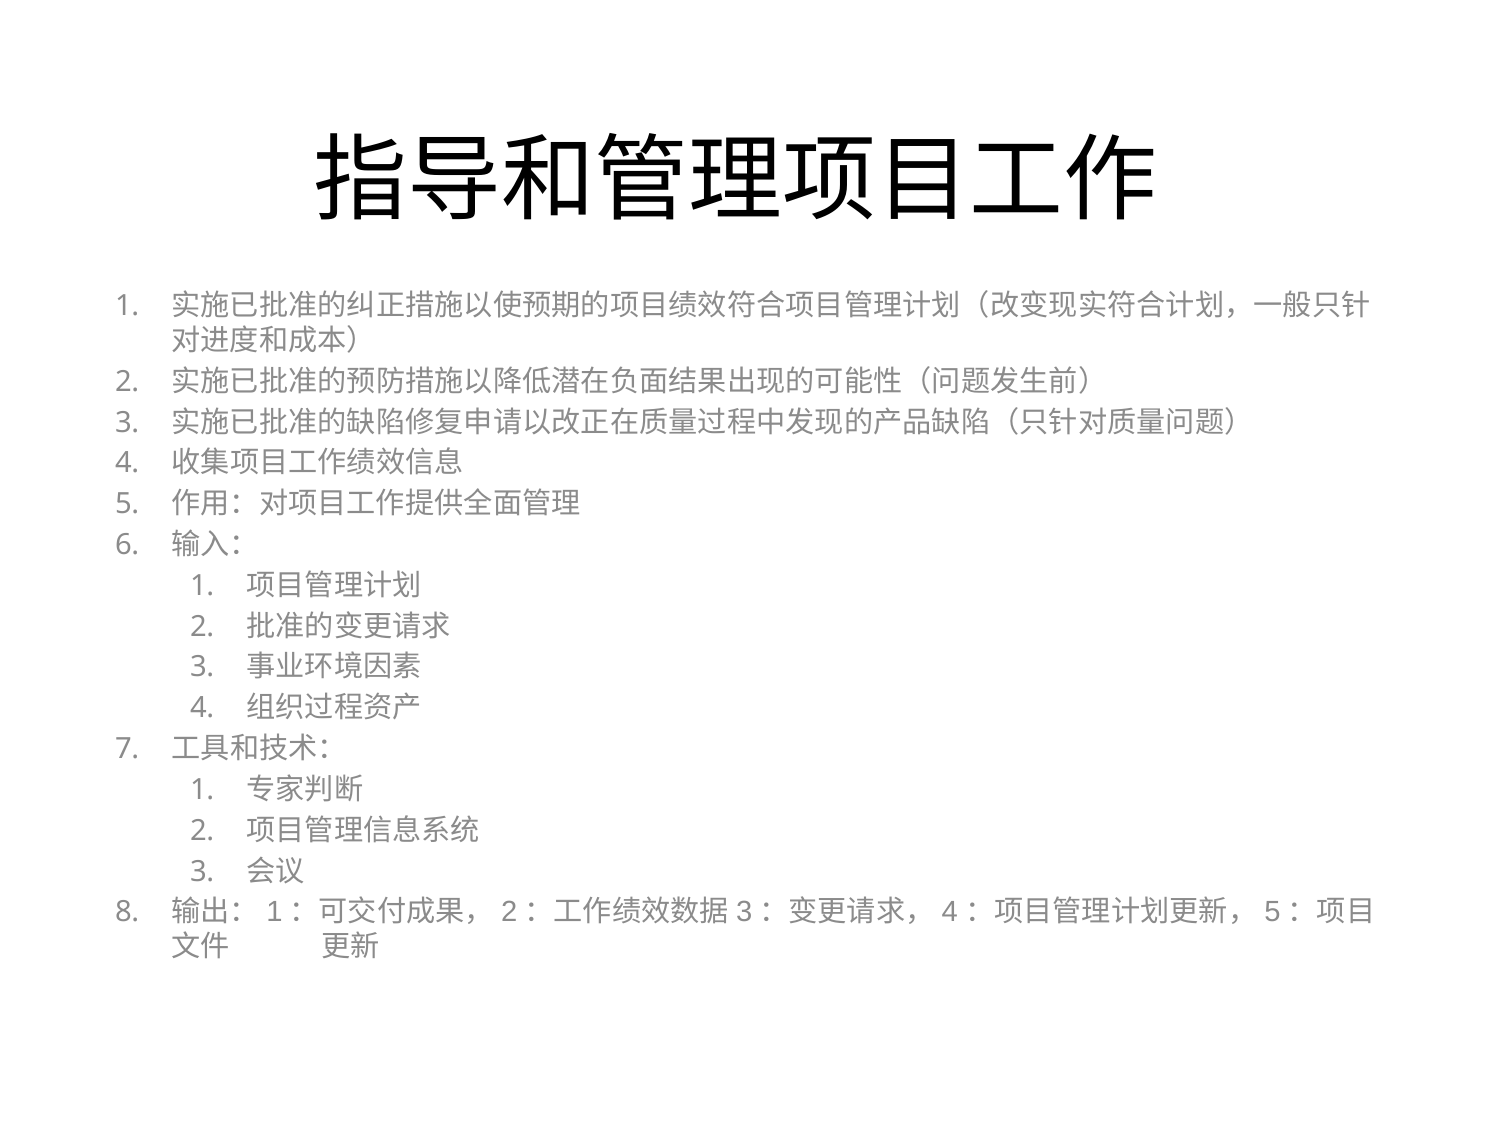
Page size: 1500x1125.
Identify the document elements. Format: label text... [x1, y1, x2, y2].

list 实施已批准的纠正措施以使预期的项目绩效符合项目管理计划（改变现实符合计划，一般只针对进度和成本） 实施已批准的预防措施以降低潜在负面结果出现的可能性（问题发生前） 实施已批准的缺陷修复申请以改正在质量过程中发现的产品缺陷（只针对质量问题） 收集项目工作绩效信息 作用：对项目工作提供全面管理 输入： 项目管理计划 批准的变更请求 事业环境因素 组织过程资产 工具和技术： 专家判断 项目管理信息系统 会议 输出：1：可交付成果，2：工作绩效数据3：变更请求，4：项目管理计划更新，5：项目文件 更新 [100, 278, 1395, 925]
title 指导和管理项目工作 [88, 113, 1383, 240]
